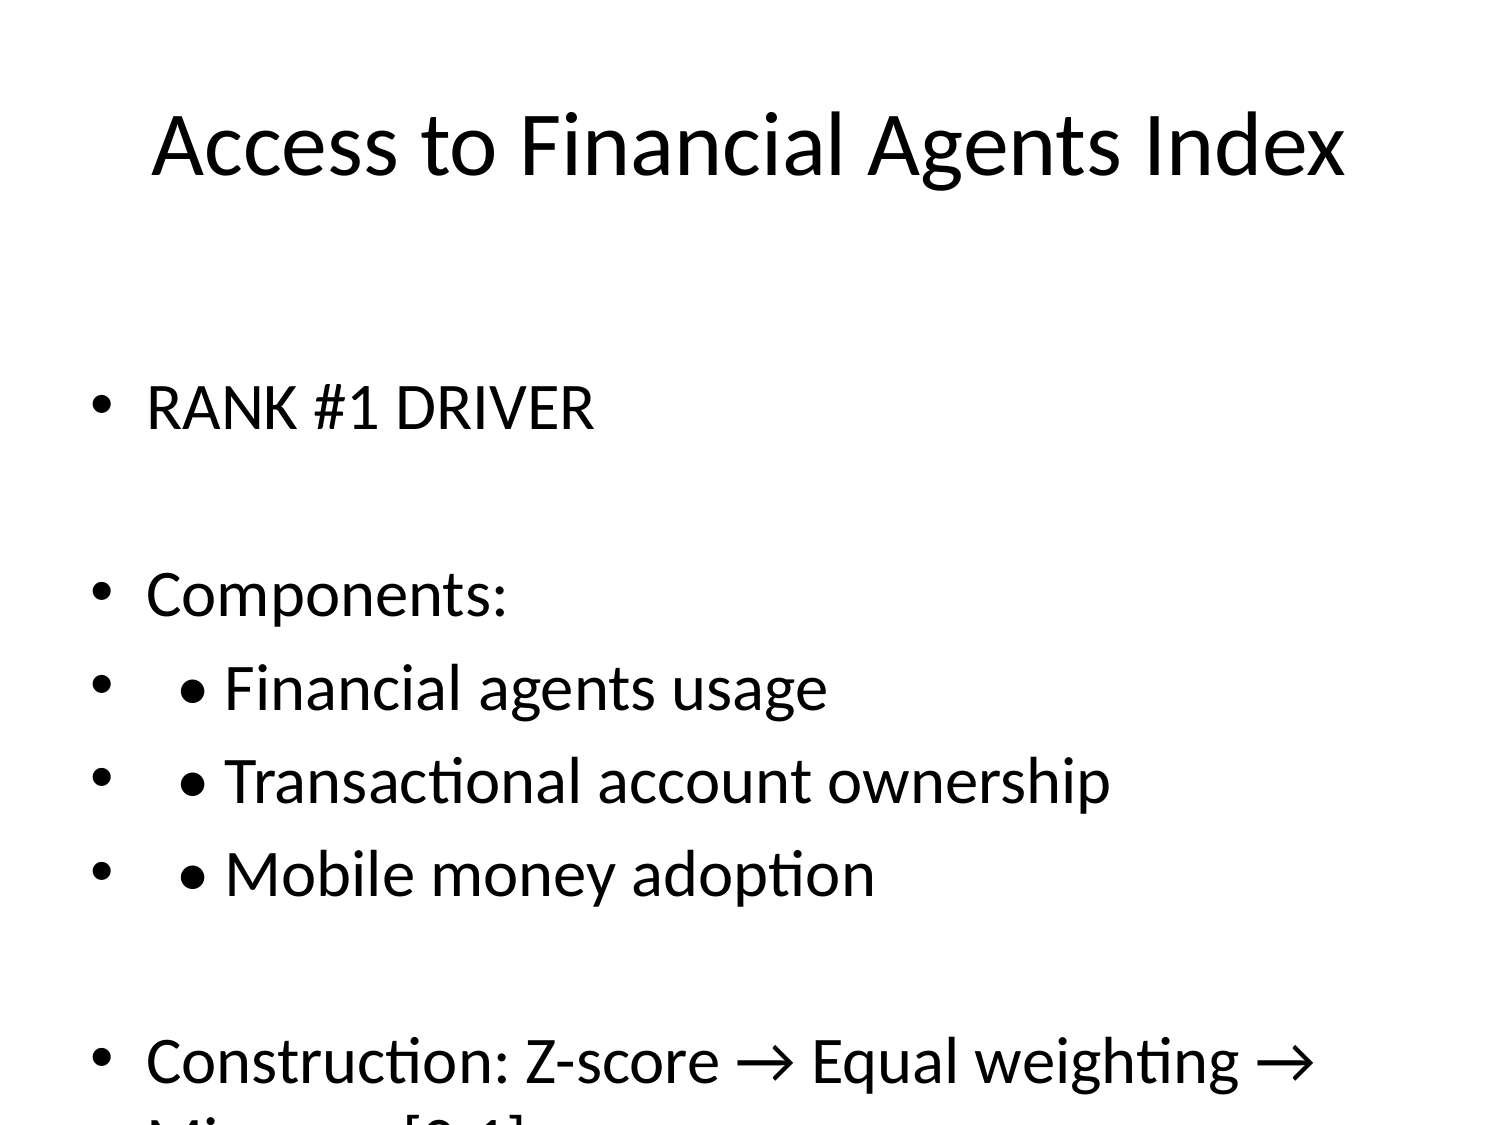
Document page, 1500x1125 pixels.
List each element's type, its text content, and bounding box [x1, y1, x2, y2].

list RANK #1 DRIVER Components: • Financial agents usage • Transactional account ownership • Mobile money adoption Construction: Z-score → Equal weighting → Min-max [0,1] Growth: 151% increase (2018-2023) Impact: 34.4pp difference [75, 262, 1425, 1005]
title Access to Financial Agents Index [75, 45, 1425, 233]
